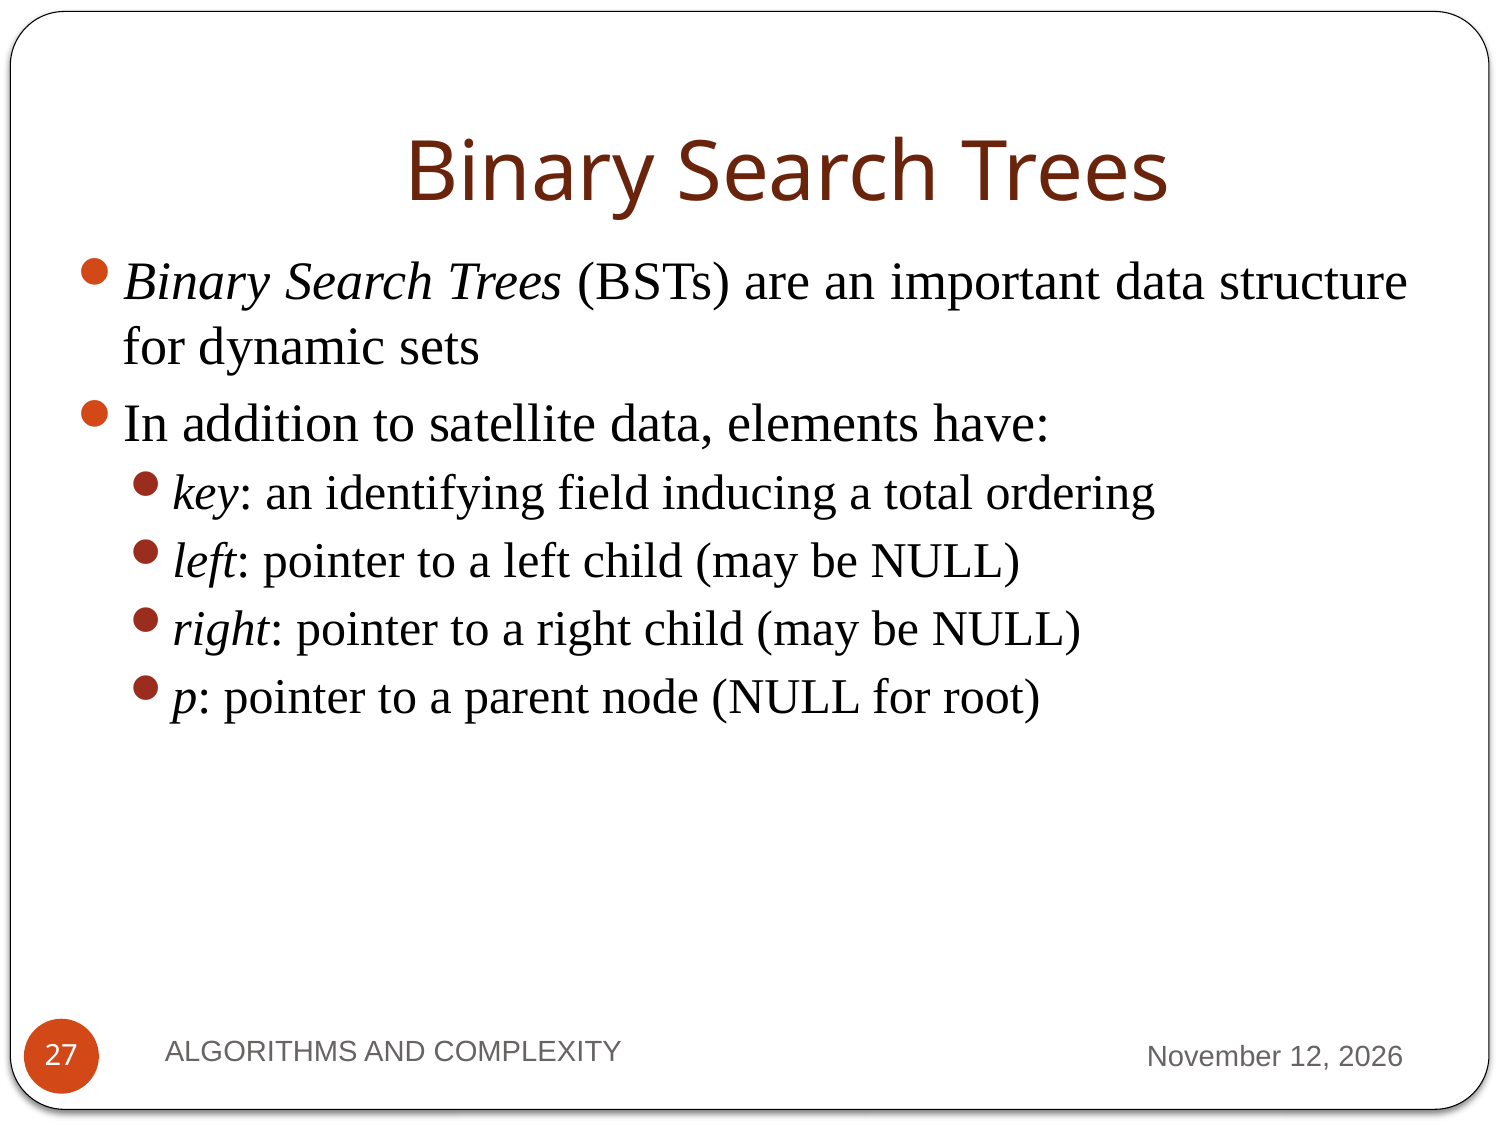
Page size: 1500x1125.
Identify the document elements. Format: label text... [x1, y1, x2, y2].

slide_number 27 [23, 1018, 99, 1094]
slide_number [1012, 1015, 1419, 1094]
list Binary Search Trees (BSTs) are an important data structure for dynamic sets In addition to satellite data, elements have: key: an identifying field inducing a total ordering left: pointer to a left child (may be NULL) right: pointer to a right child (may be NULL) p: pointer to a parent node (NULL for root) [62, 237, 1426, 988]
footer ALGORITHMS AND COMPLEXITY [150, 1012, 800, 1088]
title Binary Search Trees [149, 44, 1426, 233]
